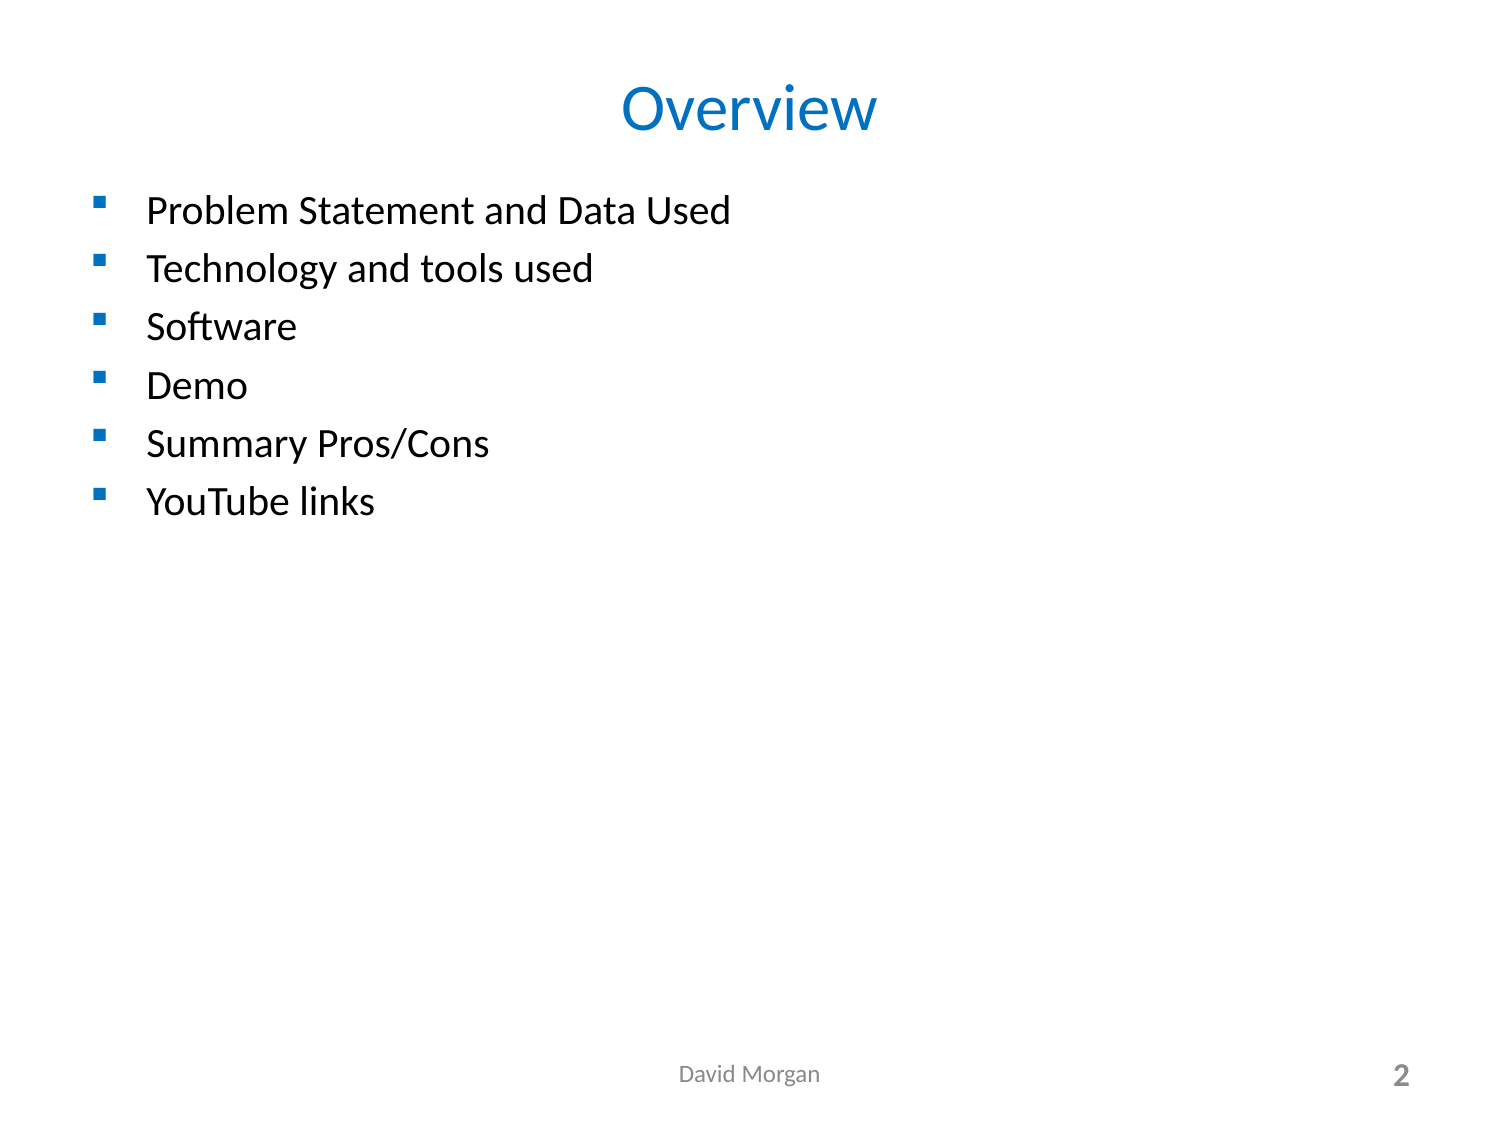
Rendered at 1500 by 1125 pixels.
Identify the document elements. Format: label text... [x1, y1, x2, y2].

slide_number 2 [1074, 1042, 1425, 1103]
footer David Morgan [512, 1042, 988, 1103]
title Overview [75, 45, 1425, 163]
list Problem Statement and Data Used Technology and tools used Software Demo Summary Pros/Cons YouTube links [75, 174, 1425, 1005]
